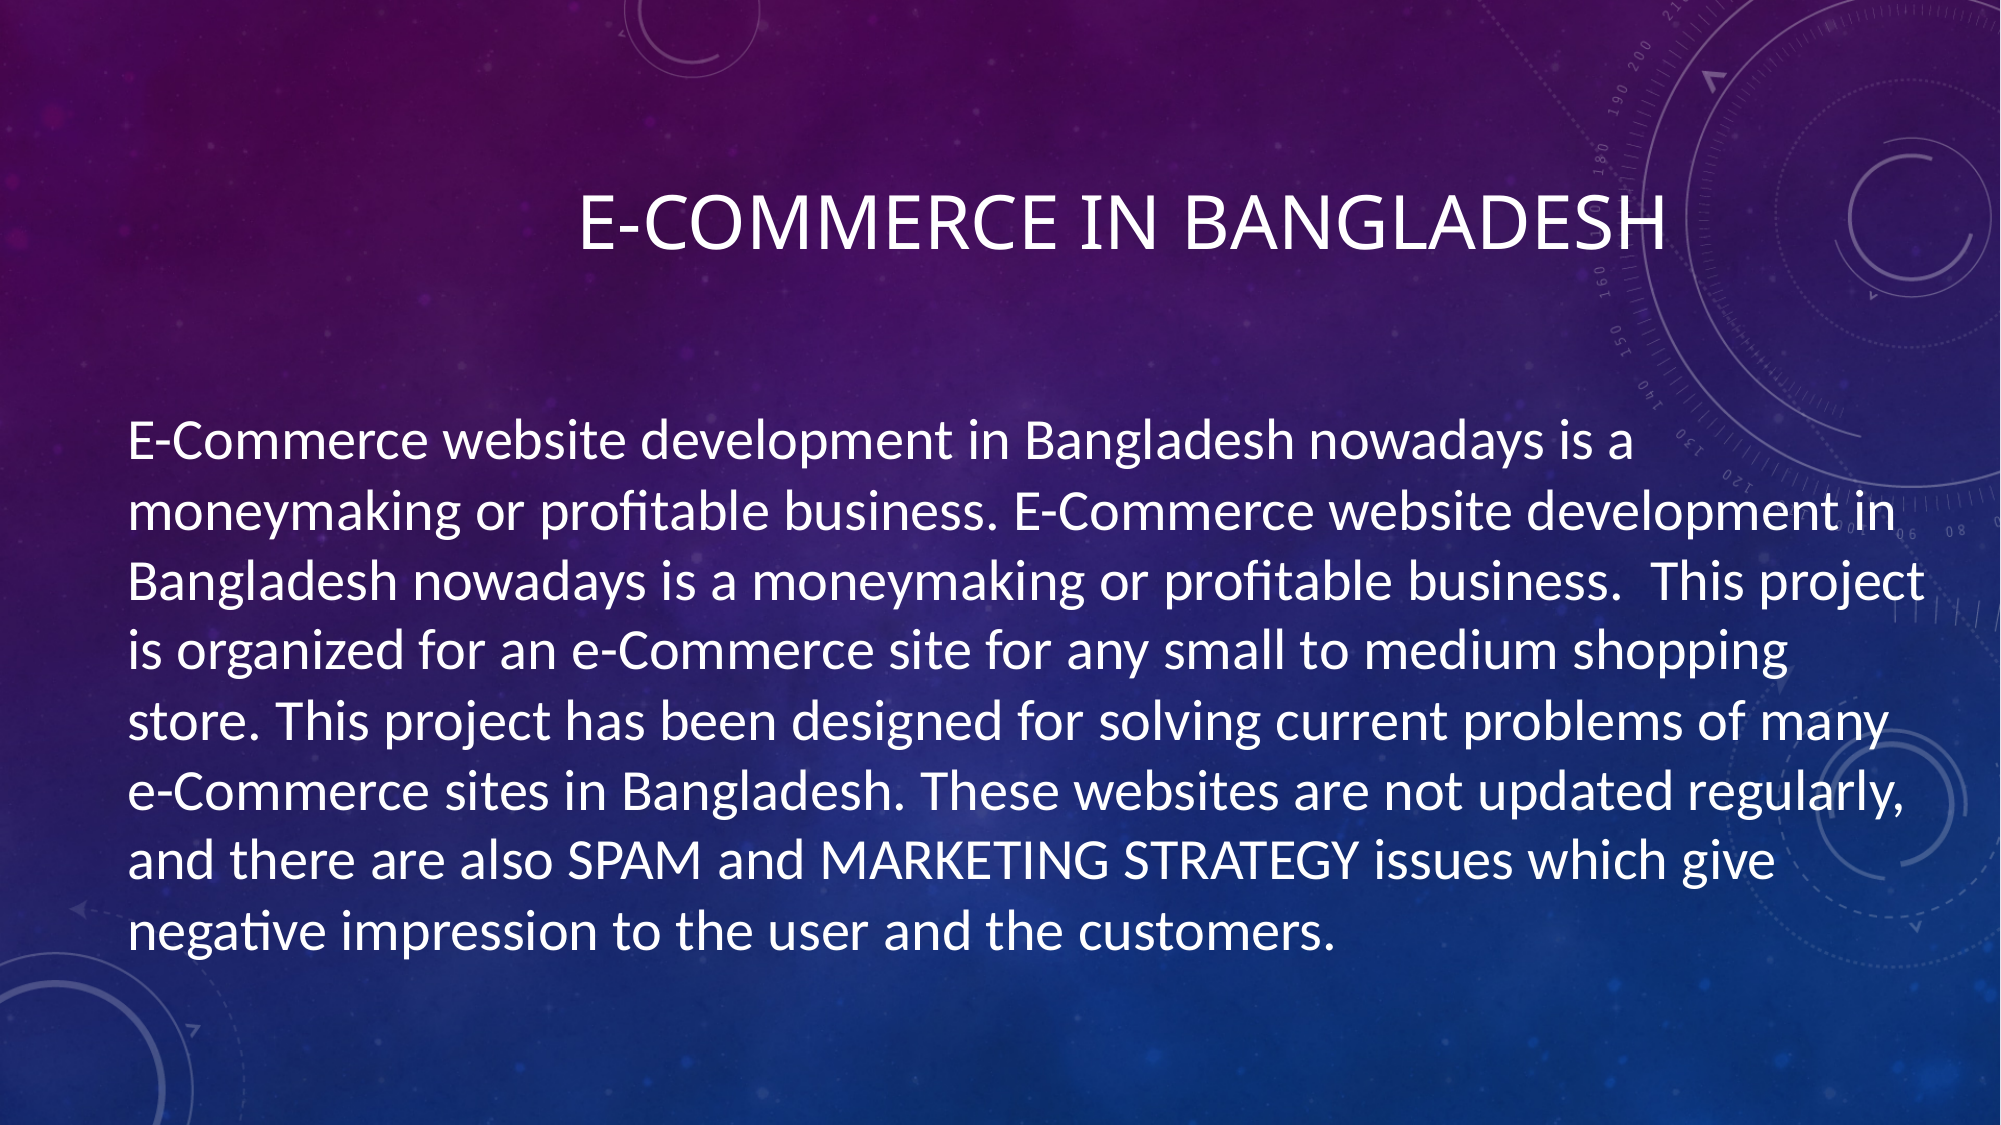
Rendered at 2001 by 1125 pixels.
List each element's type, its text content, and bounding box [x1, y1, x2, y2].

title E-Commerce in Bangladesh [112, 99, 1775, 339]
text_box E-Commerce website development in Bangladesh nowadays is a moneymaking or profitable business. E-Commerce website development in Bangladesh nowadays is a moneymaking or profitable business. This project is organized for an e-Commerce site for any small to medium shopping store. This project has been designed for solving current problems of many e-Commerce sites in Bangladesh. These websites are not updated regularly, and there are also SPAM and MARKETING STRATEGY issues which give negative impression to the user and the customers. [112, 394, 1944, 969]
picture [0, 0, 2001, 1125]
